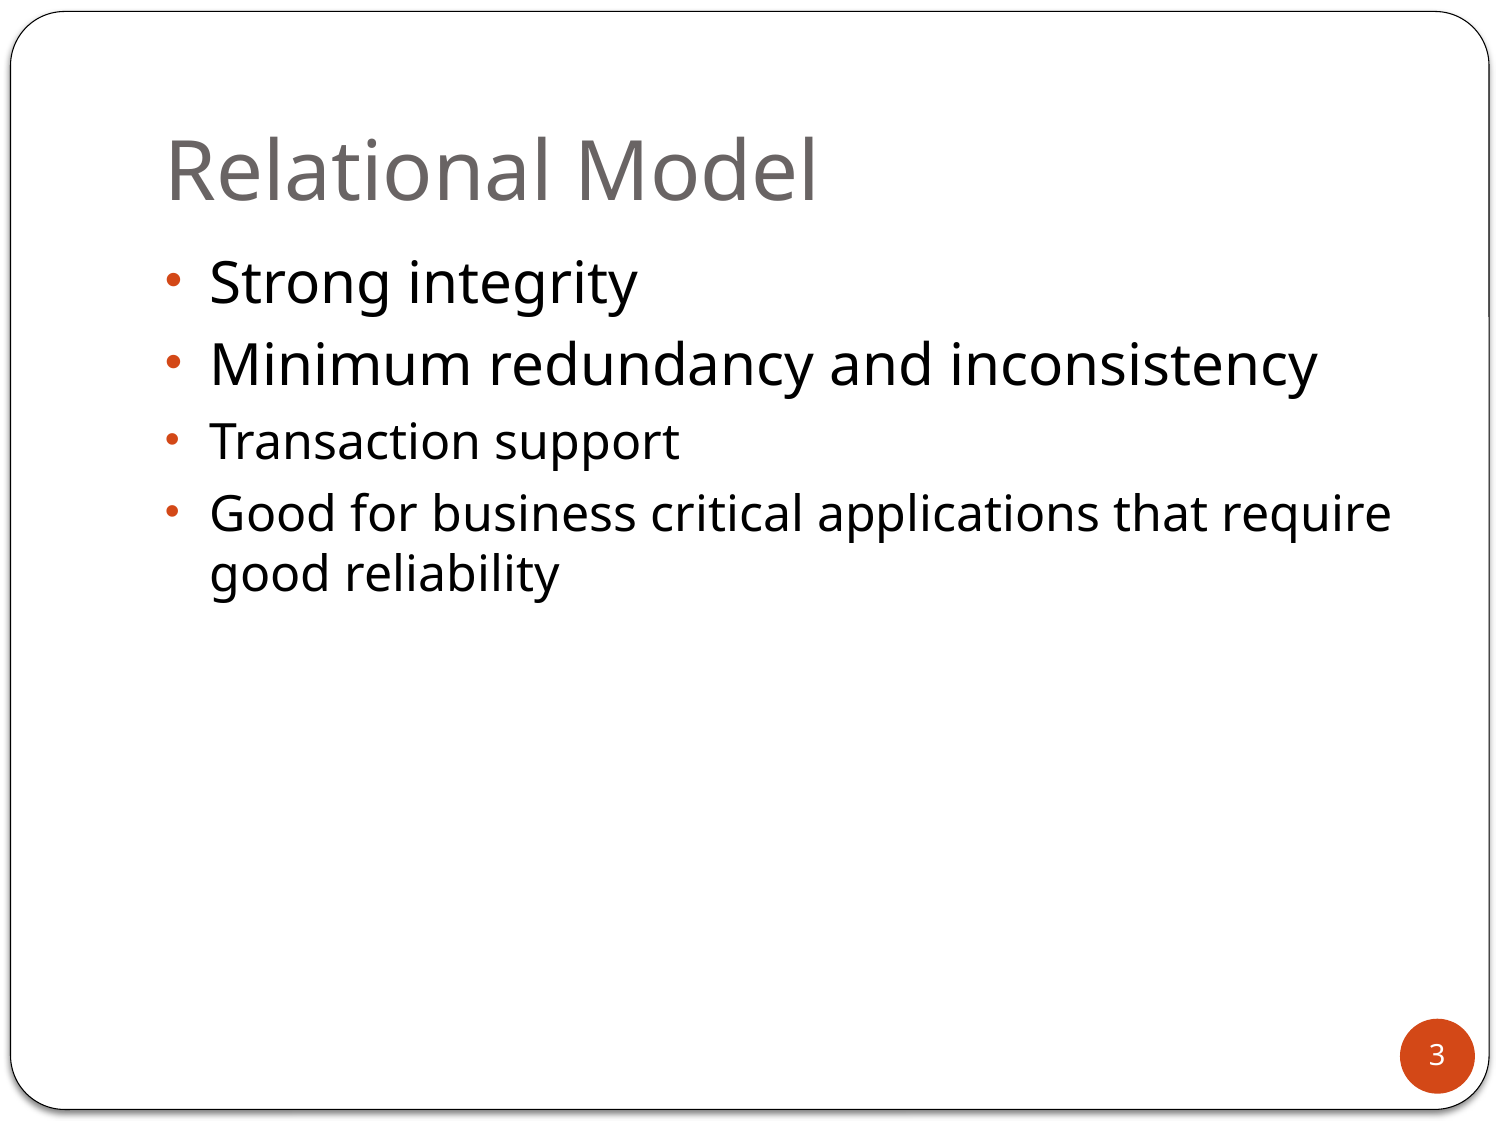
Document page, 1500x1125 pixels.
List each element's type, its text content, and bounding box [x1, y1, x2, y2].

slide_number 3 [1399, 1018, 1475, 1094]
list Strong integrity Minimum redundancy and inconsistency Transaction support Good for business critical applications that require good reliability [150, 237, 1425, 988]
title Relational Model [150, 45, 1425, 233]
